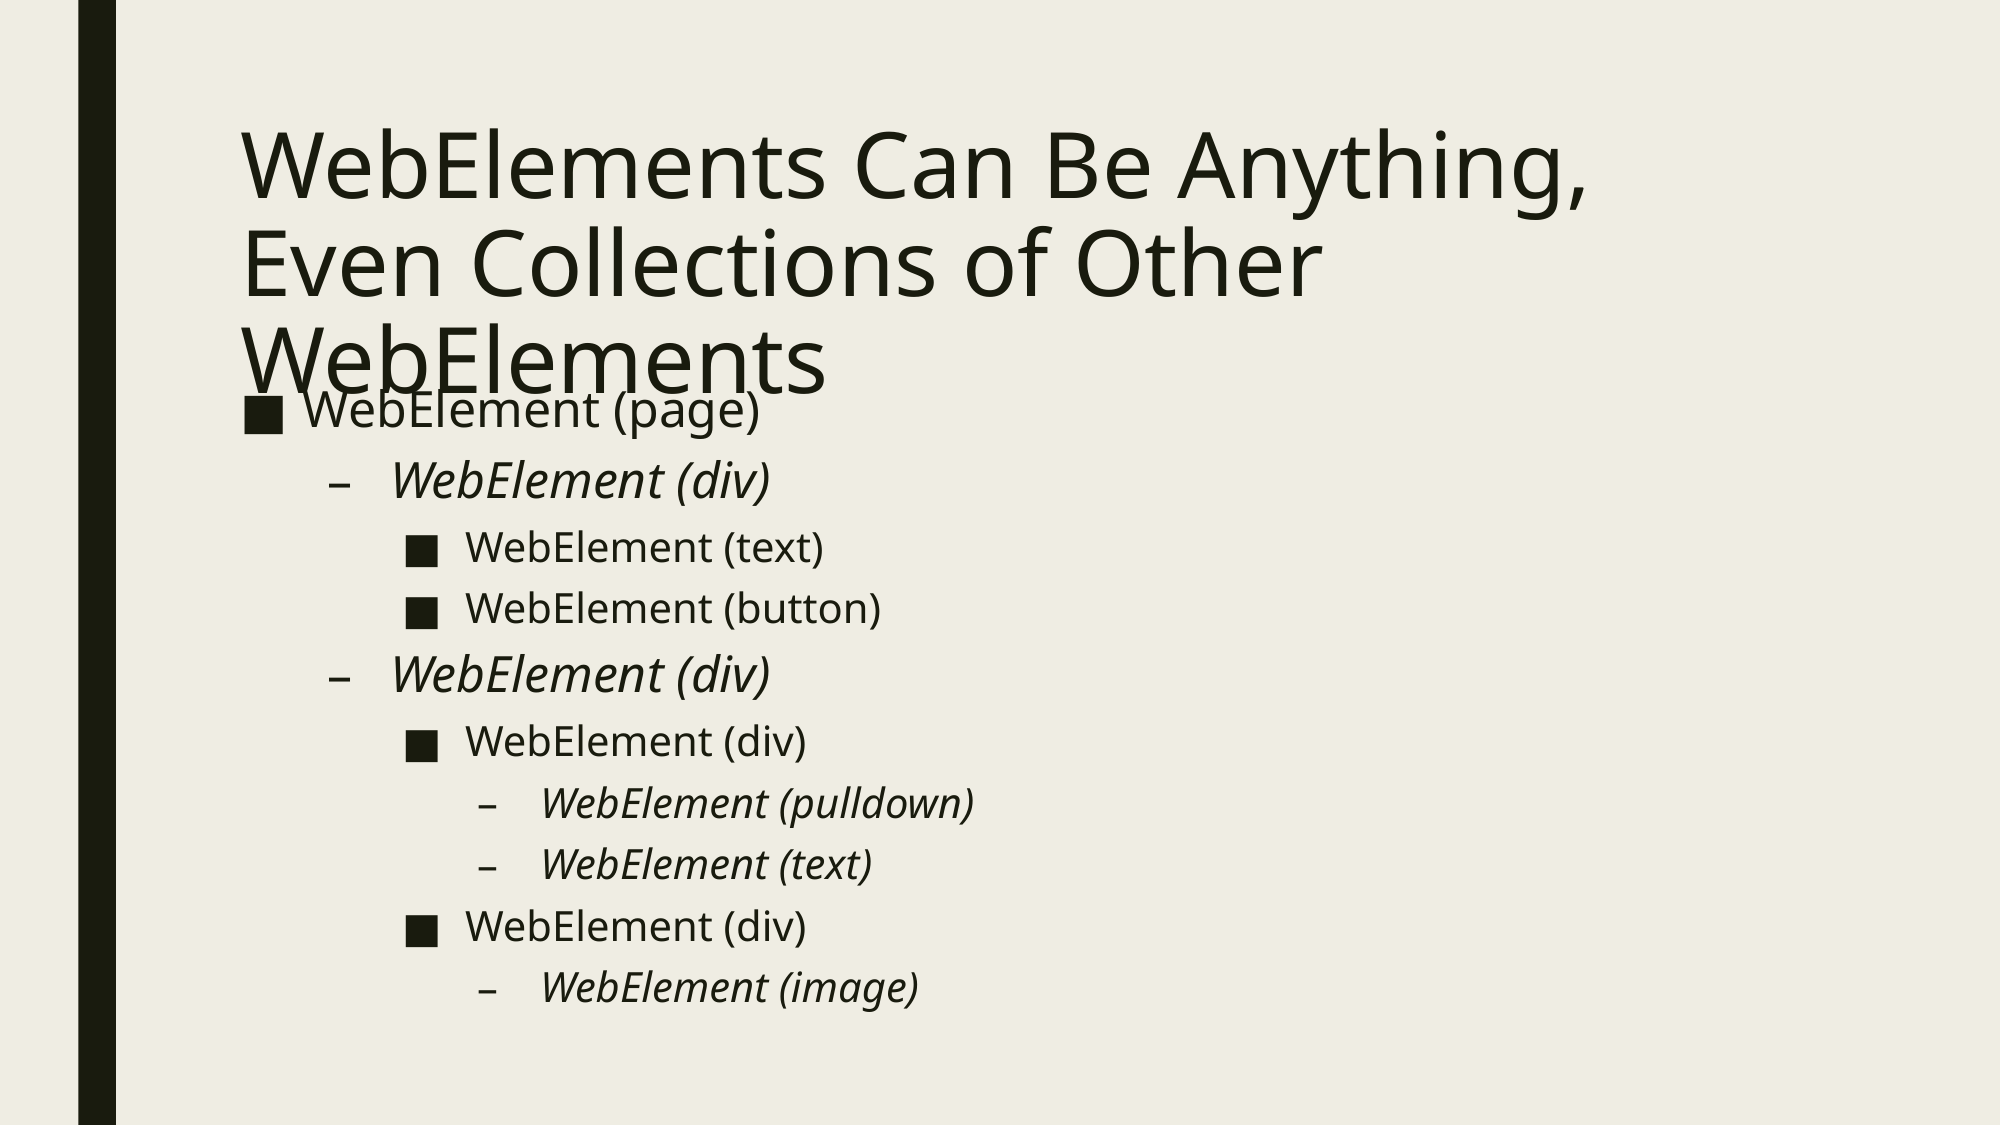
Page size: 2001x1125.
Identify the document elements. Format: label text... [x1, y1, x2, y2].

list WebElement (page) WebElement (div) WebElement (text) WebElement (button) WebElement (div) WebElement (div) WebElement (pulldown) WebElement (text) WebElement (div) WebElement (image) [225, 375, 1800, 1080]
title WebElements Can Be Anything, Even Collections of Other WebElements [225, 112, 1800, 357]
